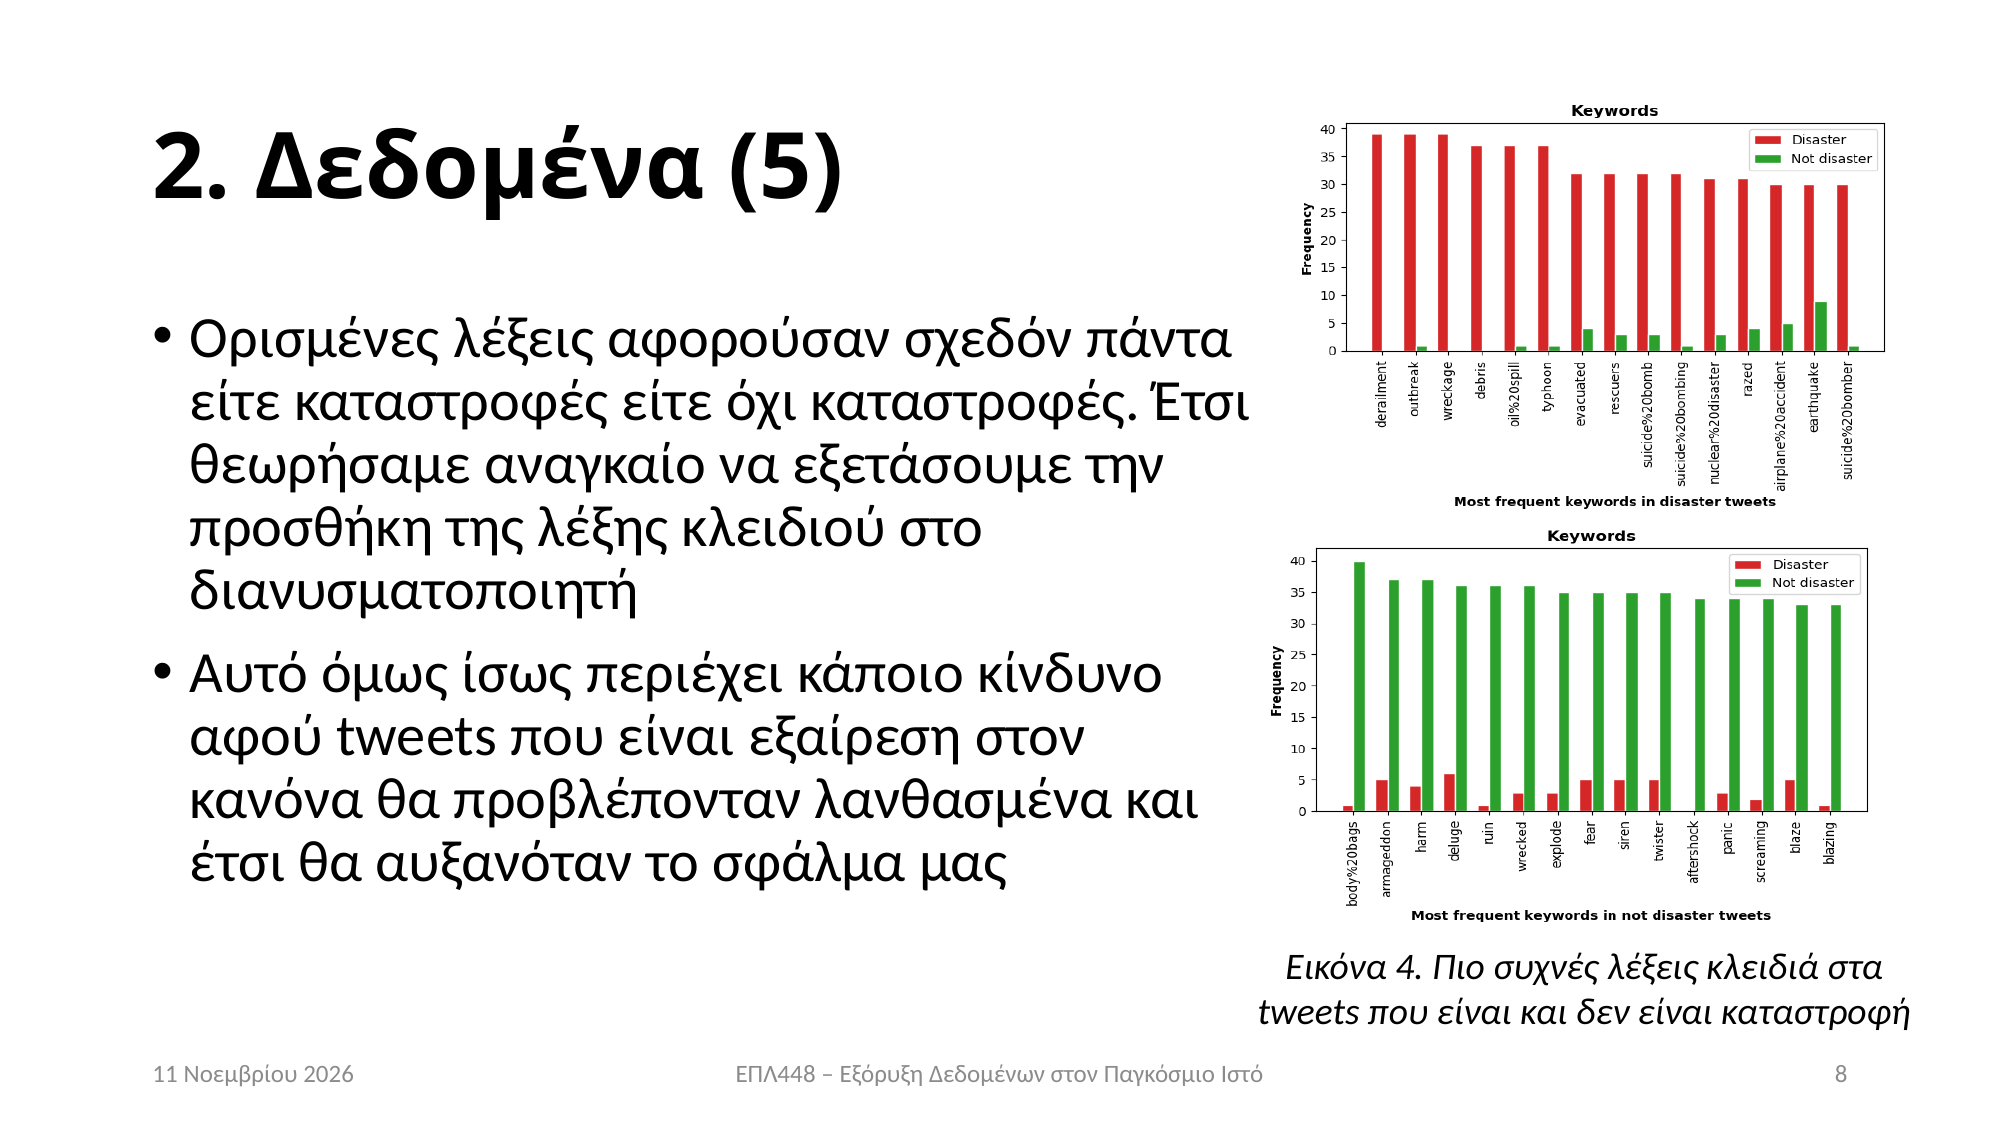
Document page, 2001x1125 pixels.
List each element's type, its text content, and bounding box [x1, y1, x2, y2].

slide_number 27 Απριλίου 2020 [137, 1042, 588, 1103]
footer ΕΠΛ448 – Εξόρυξη Δεδομένων στον Παγκόσμιο Ιστό [662, 1042, 1338, 1103]
text_box Εικόνα 4. Πιο συχνές λέξεις κλειδιά στα tweets που είναι και δεν είναι καταστροφή [1232, 934, 1937, 1040]
slide_number 8 [1412, 1042, 1863, 1103]
picture [1255, 91, 1898, 935]
title 2. Δεδομένα (5) [137, 59, 1863, 278]
list Ορισμένες λέξεις αφορούσαν σχεδόν πάντα είτε καταστροφές είτε όχι καταστροφές. Έτσι θεωρήσαμε αναγκαίο να εξετάσουμε την προσθήκη της λέξης κλειδιού στο διανυσματοποιητή Αυτό όμως ίσως περιέχει κάποιο κίνδυνο αφού tweets που είναι εξαίρεση στον κανόνα θα προβλέπονταν λανθασμένα και έτσι θα αυξανόταν το σφάλμα μας [137, 299, 1282, 1014]
